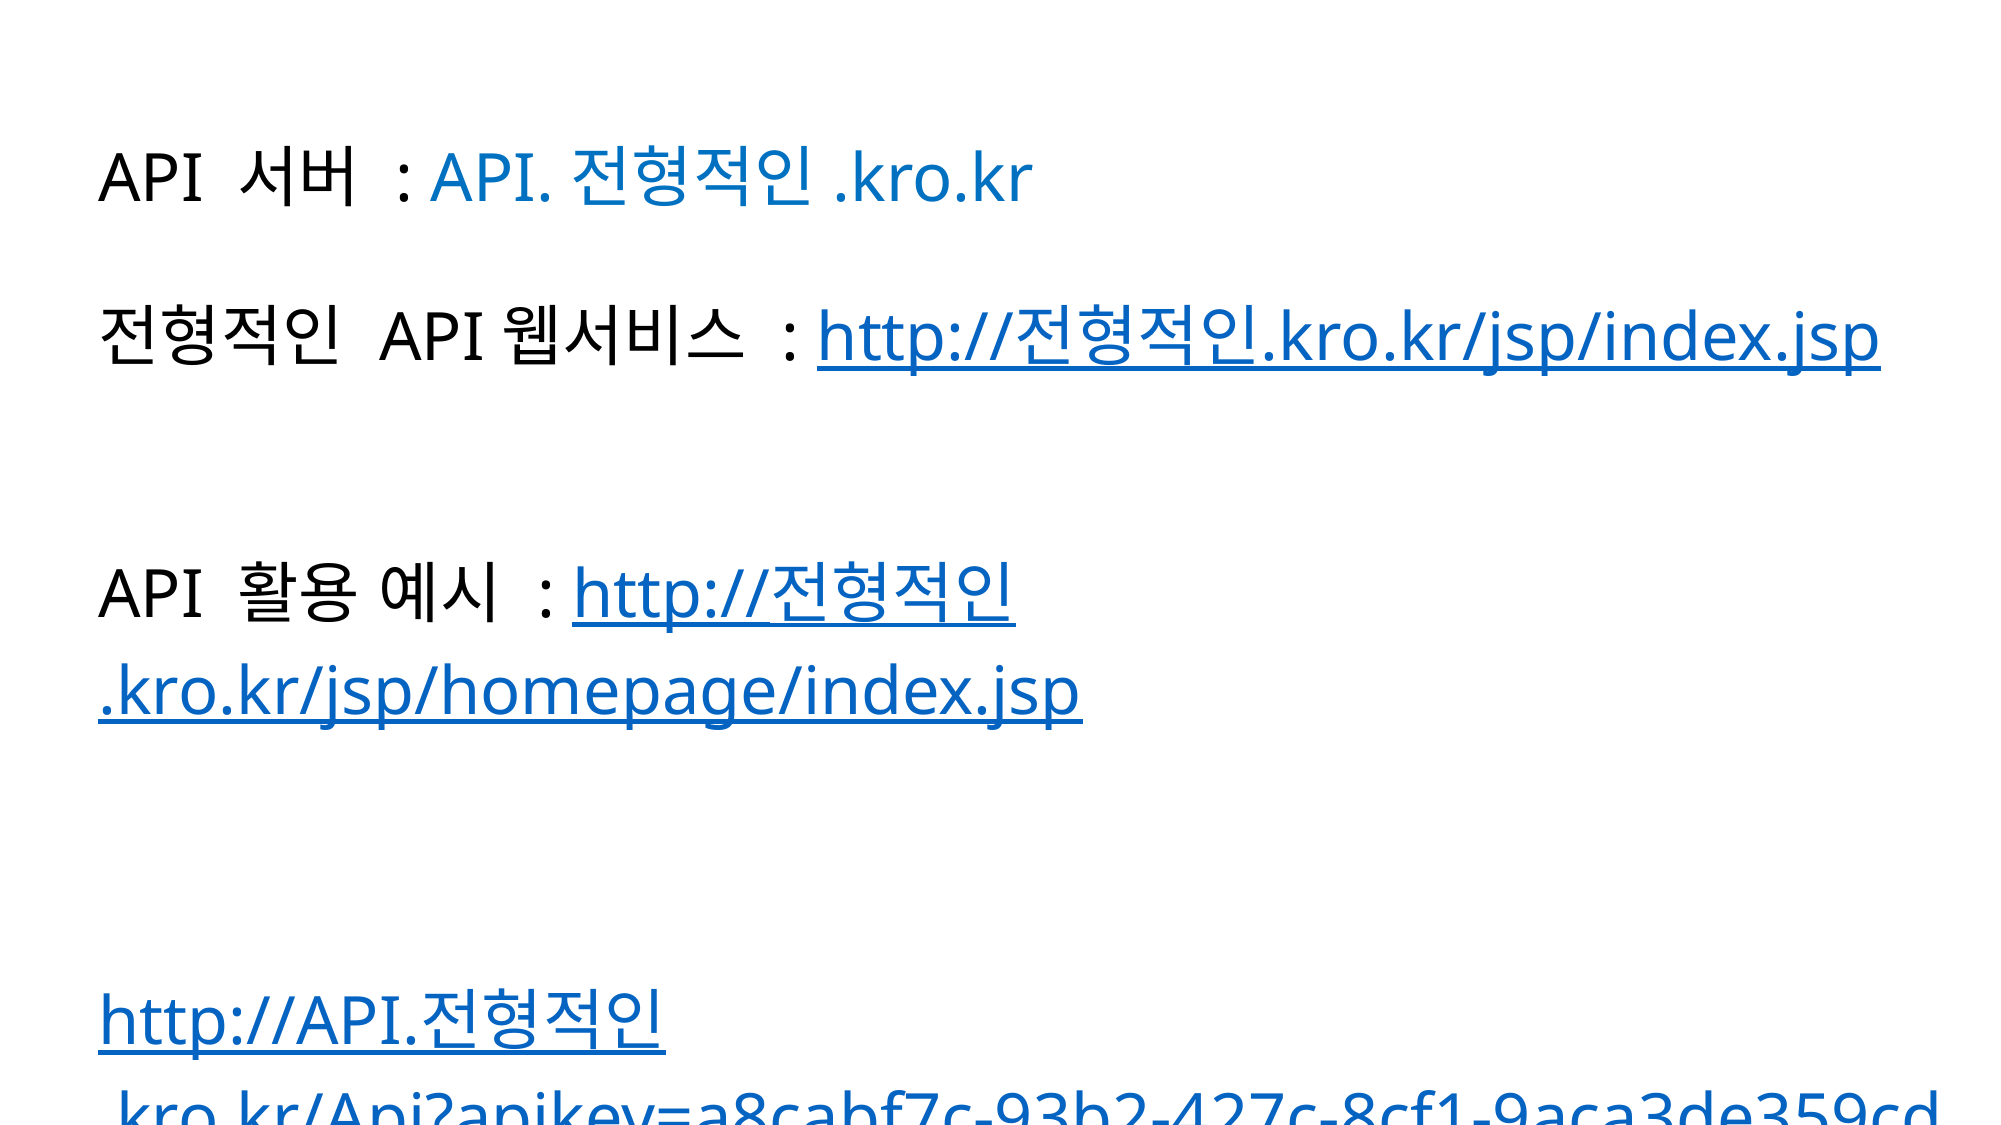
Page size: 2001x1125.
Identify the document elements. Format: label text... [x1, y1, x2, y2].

text_box API 서버 : API.전형적인.kro.kr 전형적인 API웹서비스 : http://전형적인.kro.kr/jsp/index.jsp API 활용 예시 : http://전형적인.kro.kr/jsp/homepage/index.jsp http://API.전형적인.kro.kr/Api?apikey=a8cabf7c-93b2-427c-8cf1-9aca3de359cd [83, 126, 2000, 1125]
